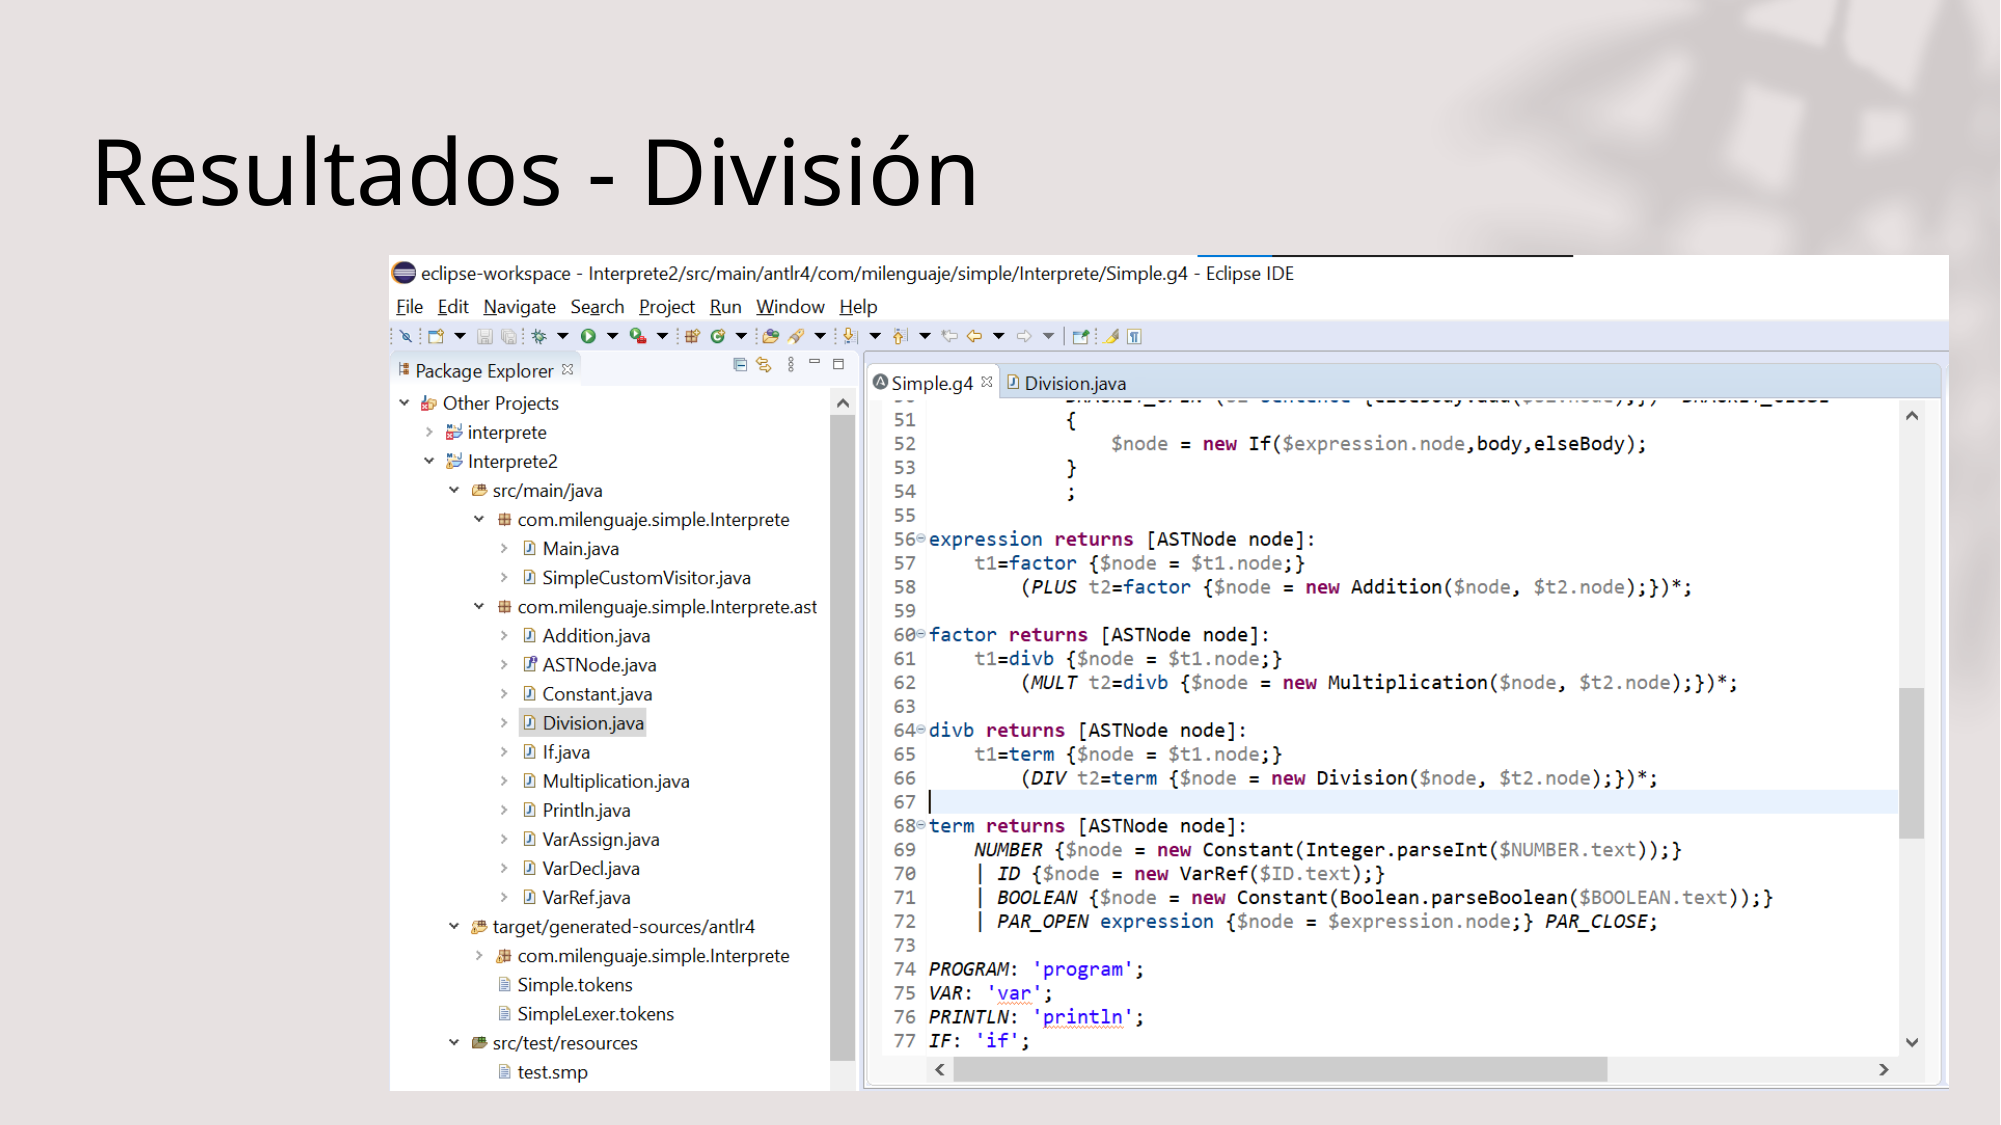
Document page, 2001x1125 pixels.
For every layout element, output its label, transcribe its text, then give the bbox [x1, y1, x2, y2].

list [389, 255, 1949, 1091]
title Resultados - División [75, 60, 1863, 278]
